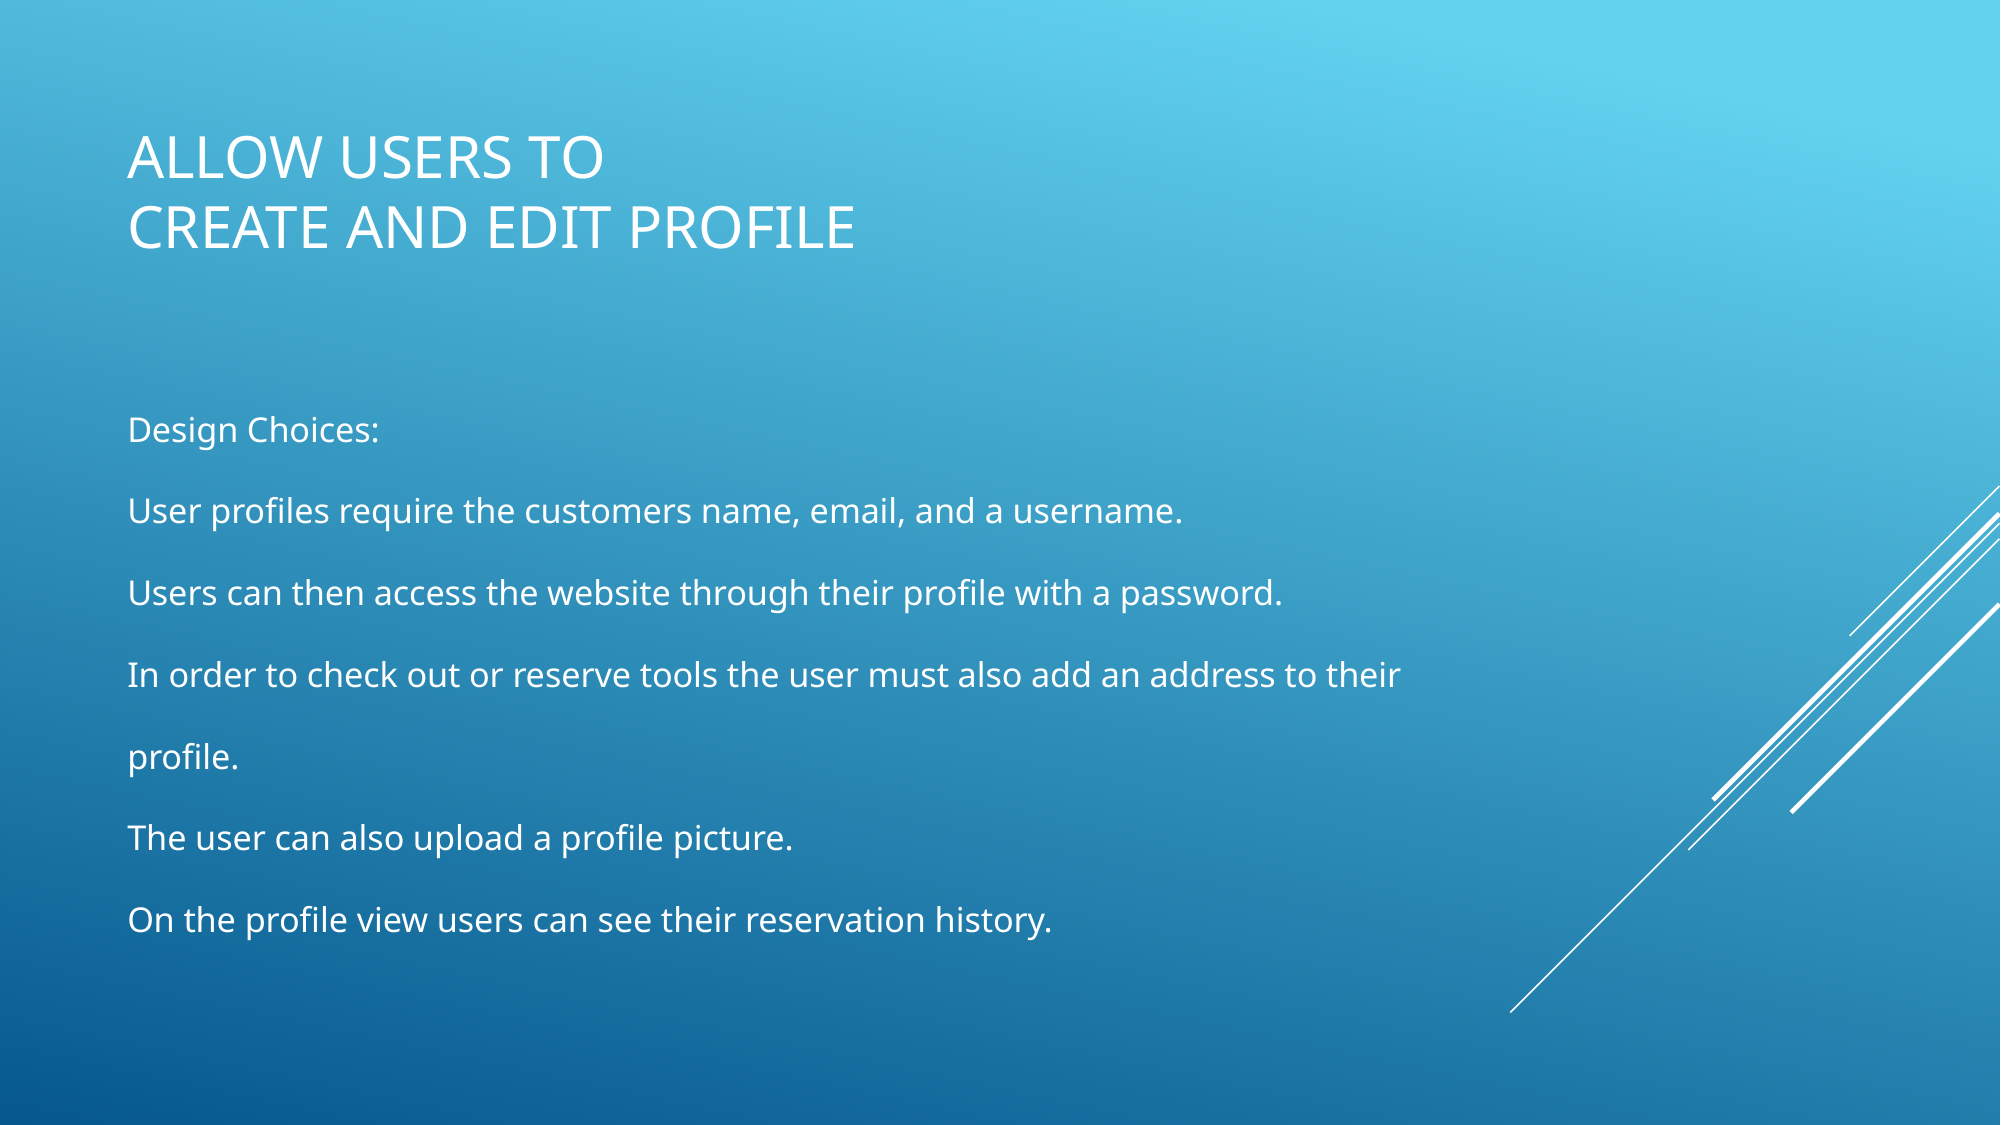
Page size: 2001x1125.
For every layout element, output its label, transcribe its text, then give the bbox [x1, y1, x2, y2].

list Design Choices: User profiles require the customers name, email, and a username. Users can then access the website through their profile with a password. In order to check out or reserve tools the user must also add an address to their profile. The user can also upload a profile picture. On the profile view users can see their reservation history. [112, 359, 1513, 953]
title ALLOW USERS TO CREATE AND EDIT PROFILE [112, 112, 1513, 359]
